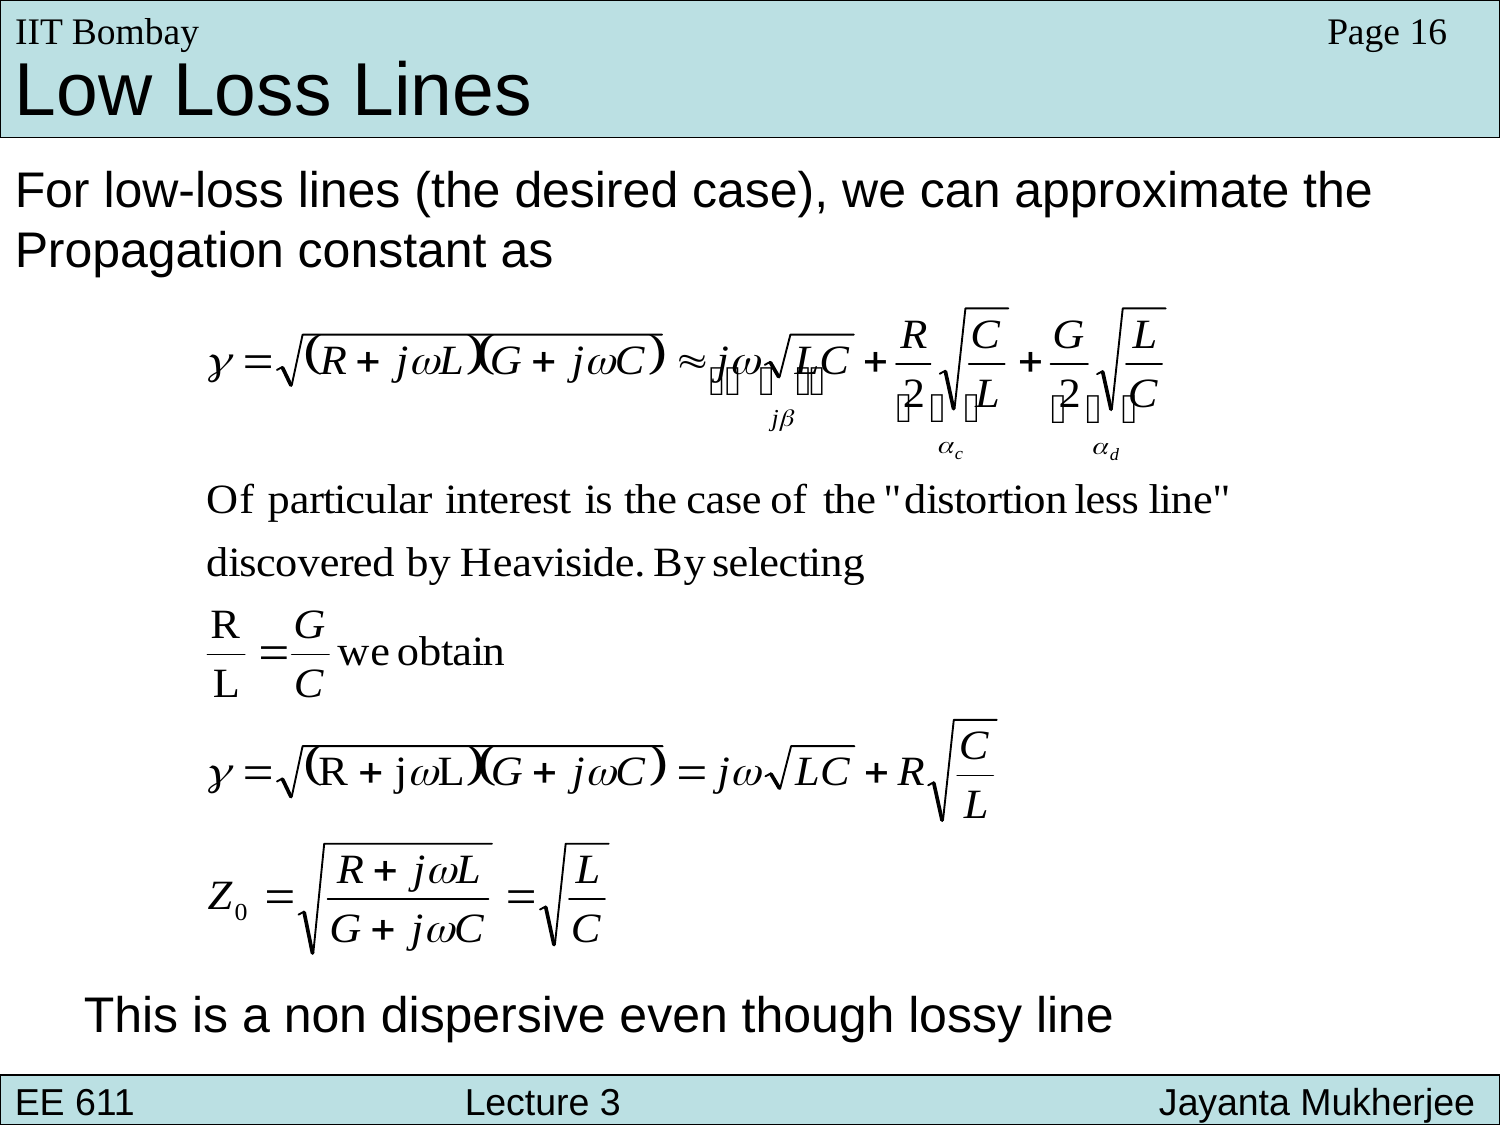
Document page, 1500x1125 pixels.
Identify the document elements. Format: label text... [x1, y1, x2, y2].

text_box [199, 299, 1251, 1027]
text_box Page 16 [1312, 0, 1463, 60]
text_box [215, 0, 1500, 138]
text_box IIT Bombay [0, 0, 215, 60]
text_box This is a non dispersive even though lossy line [69, 974, 1500, 1050]
text_box For low-loss lines (the desired case), we can approximate the Propagation constant as [0, 149, 1431, 285]
text_box EE 611 Lecture 3 Jayanta Mukherjee [0, 1074, 1500, 1125]
text_box Low Loss Lines [0, 33, 547, 138]
